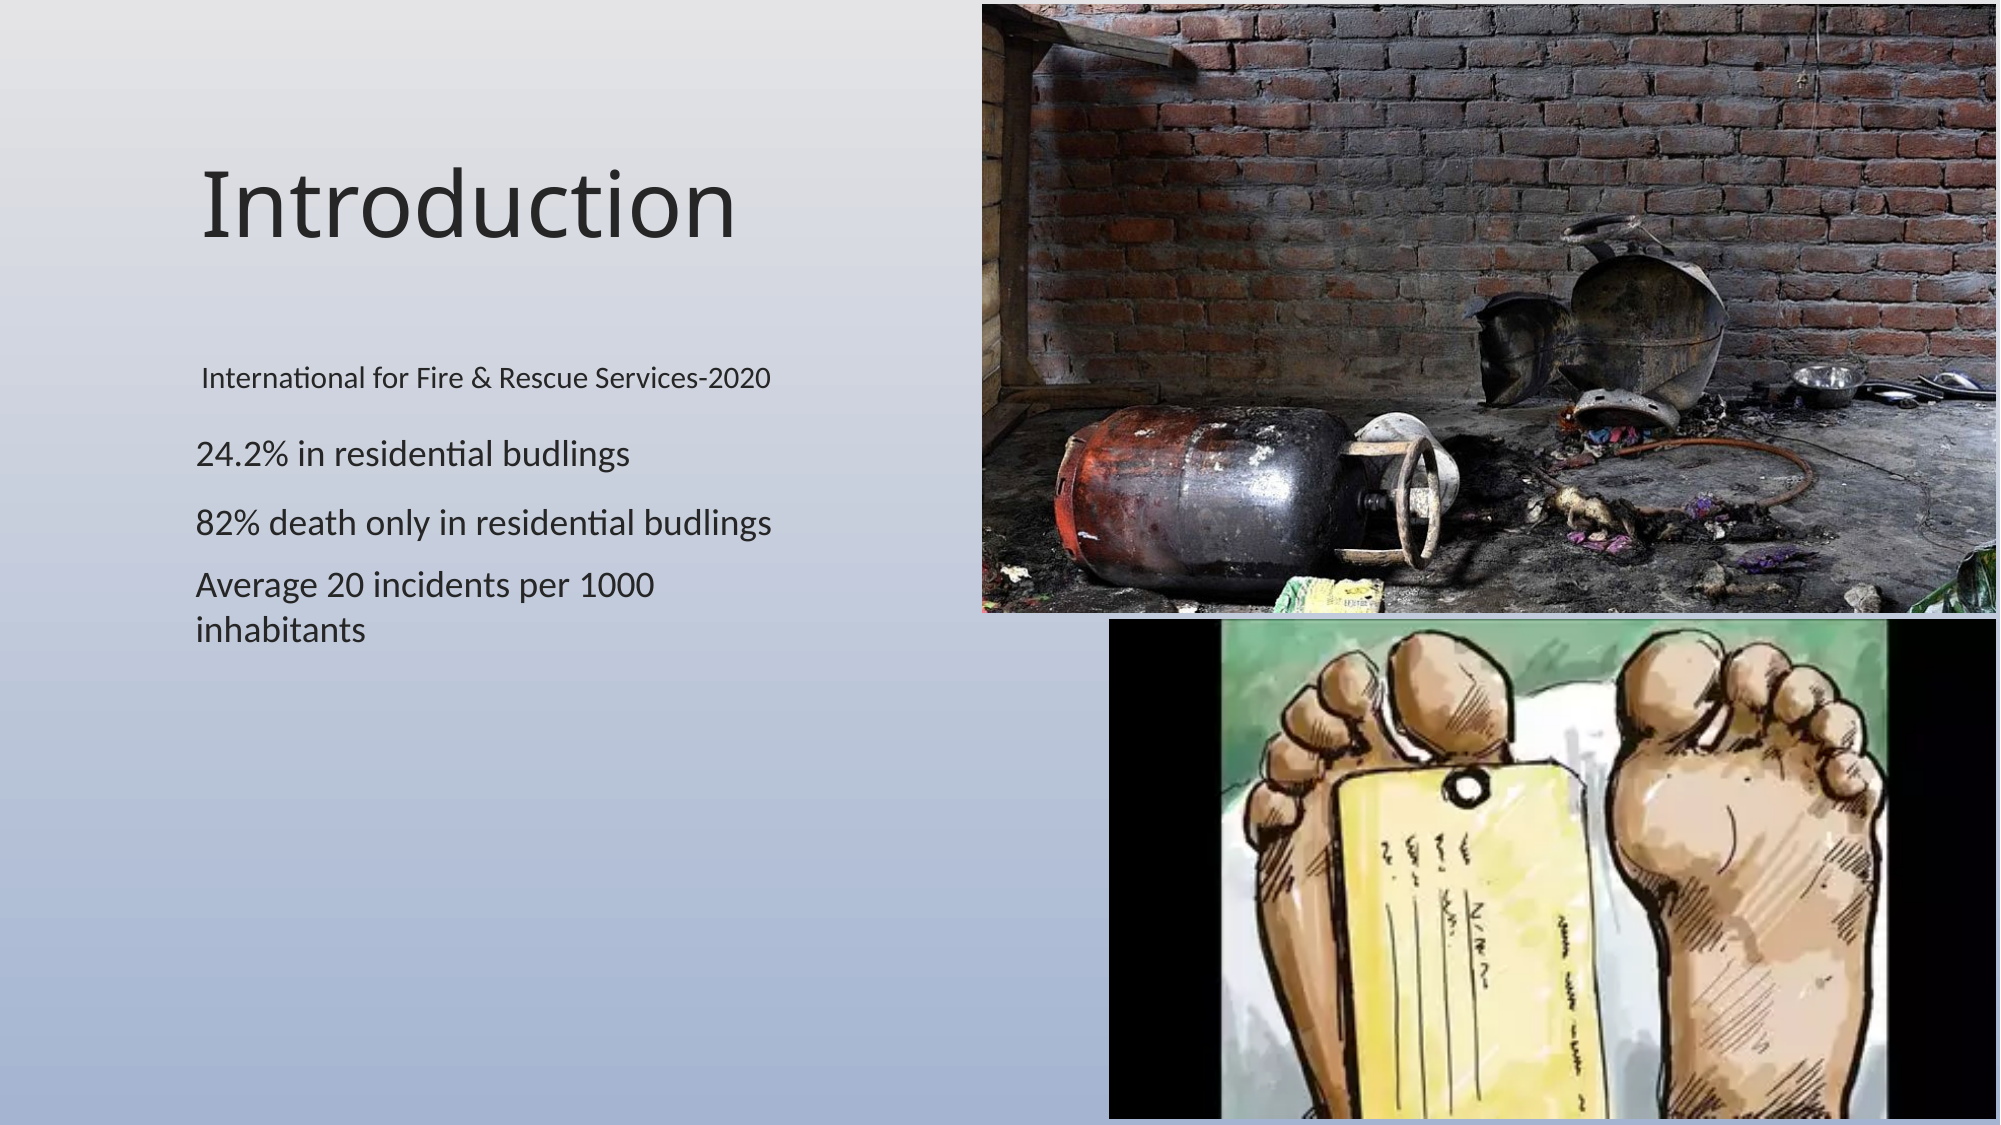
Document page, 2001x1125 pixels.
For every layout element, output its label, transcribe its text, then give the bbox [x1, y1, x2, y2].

picture [1109, 619, 1996, 1119]
title Introduction [186, 99, 889, 317]
text_box 24.2% in residential budlings [180, 421, 839, 527]
text_box [0, 0, 2000, 1125]
text_box Average 20 incidents per 1000 inhabitants [180, 552, 728, 703]
picture [982, 3, 1996, 613]
text_box 82% death only in residential budlings [180, 490, 834, 596]
list International for Fire & Rescue Services-2020 [186, 354, 796, 421]
